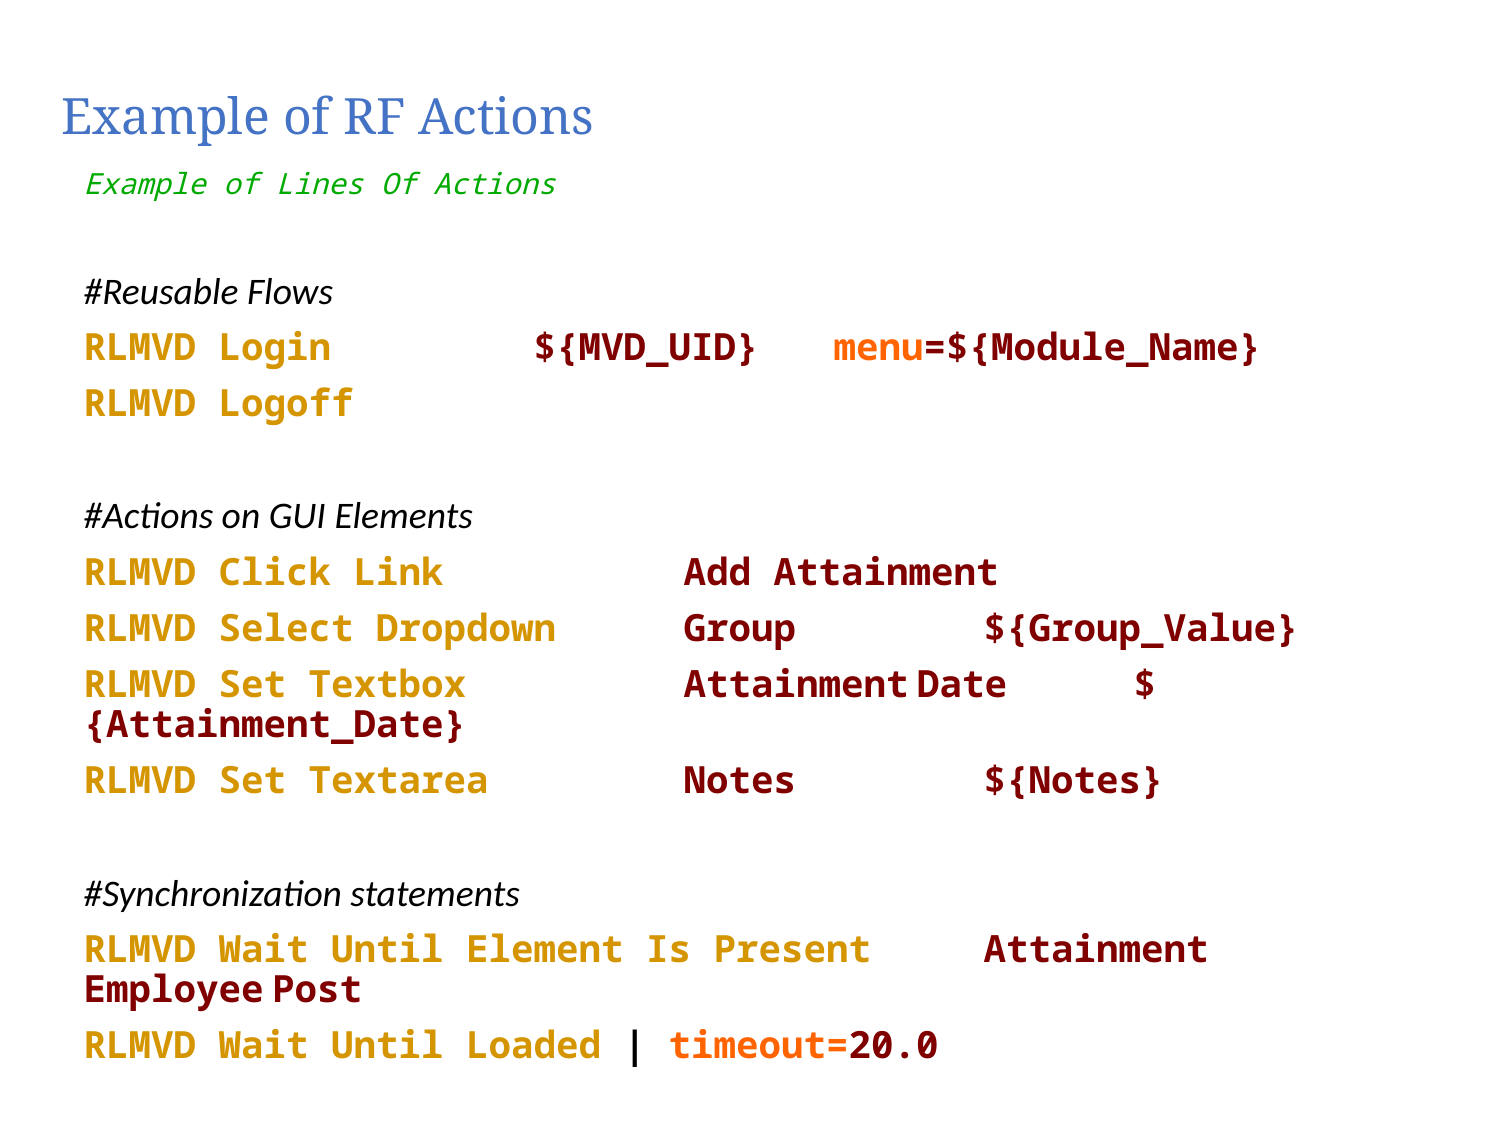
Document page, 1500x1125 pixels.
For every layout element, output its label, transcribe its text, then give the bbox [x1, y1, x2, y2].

list Example of Lines Of Actions #Reusable Flows RLMVD Login ${MVD_UID} menu=${Module_Name} RLMVD Logoff #Actions on GUI Elements RLMVD Click Link Add Attainment RLMVD Select Dropdown Group ${Group_Value} RLMVD Set Textbox Attainment Date ${Attainment_Date} RLMVD Set Textarea Notes ${Notes} #Synchronization statements RLMVD Wait Until Element Is Present Attainment Employee Post RLMVD Wait Until Loaded | timeout=20.0 [68, 154, 1363, 868]
title Example of RF Actions [46, 76, 1218, 160]
